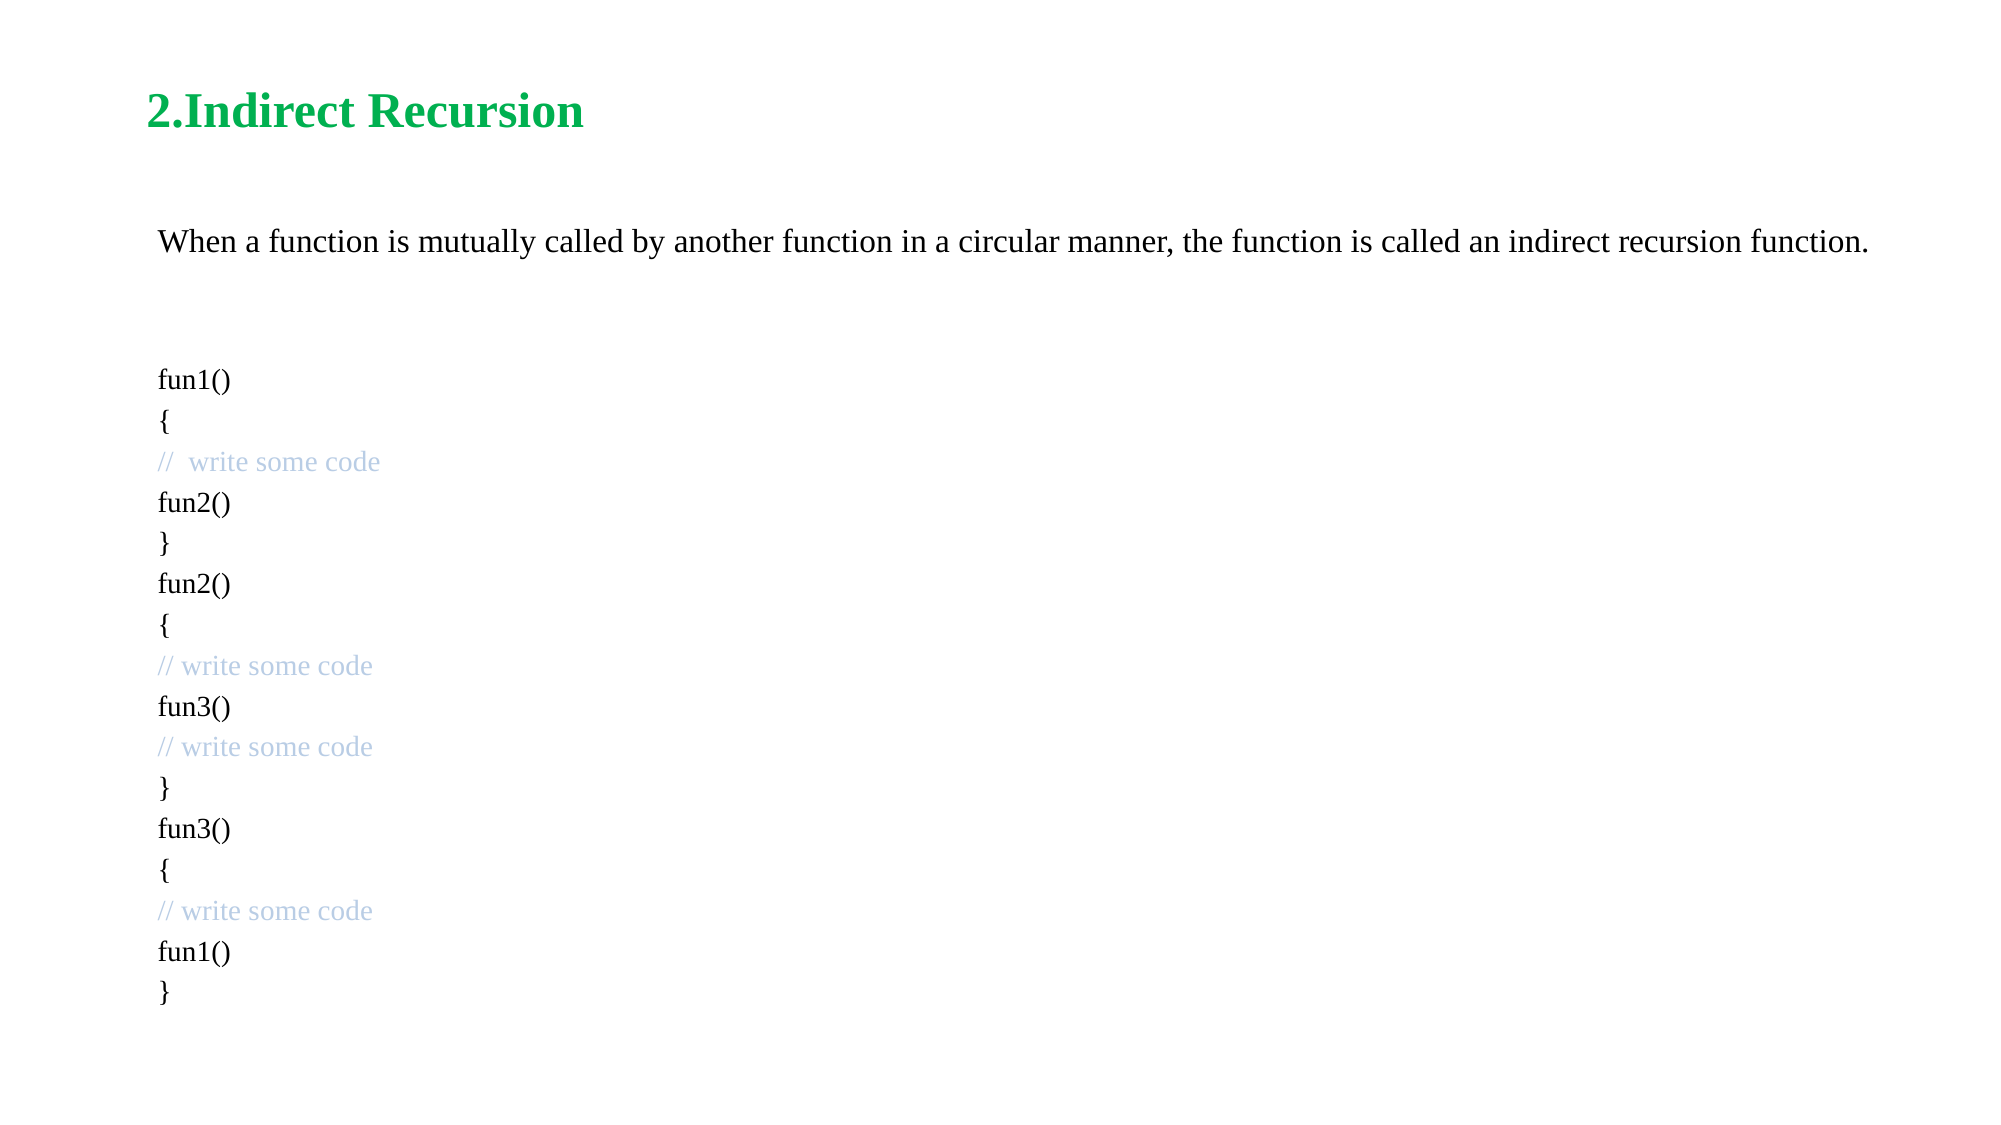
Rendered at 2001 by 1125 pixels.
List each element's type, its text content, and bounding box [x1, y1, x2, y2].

text_box When a function is mutually called by another function in a circular manner, the function is called an indirect recursion function. [142, 191, 1935, 267]
text_box 2.Indirect Recursion [102, 68, 629, 147]
text_box fun1() { // write some code fun2() } fun2() { // write some code fun3() // write some code } fun3() { // write some code fun1() } [142, 353, 1315, 1041]
